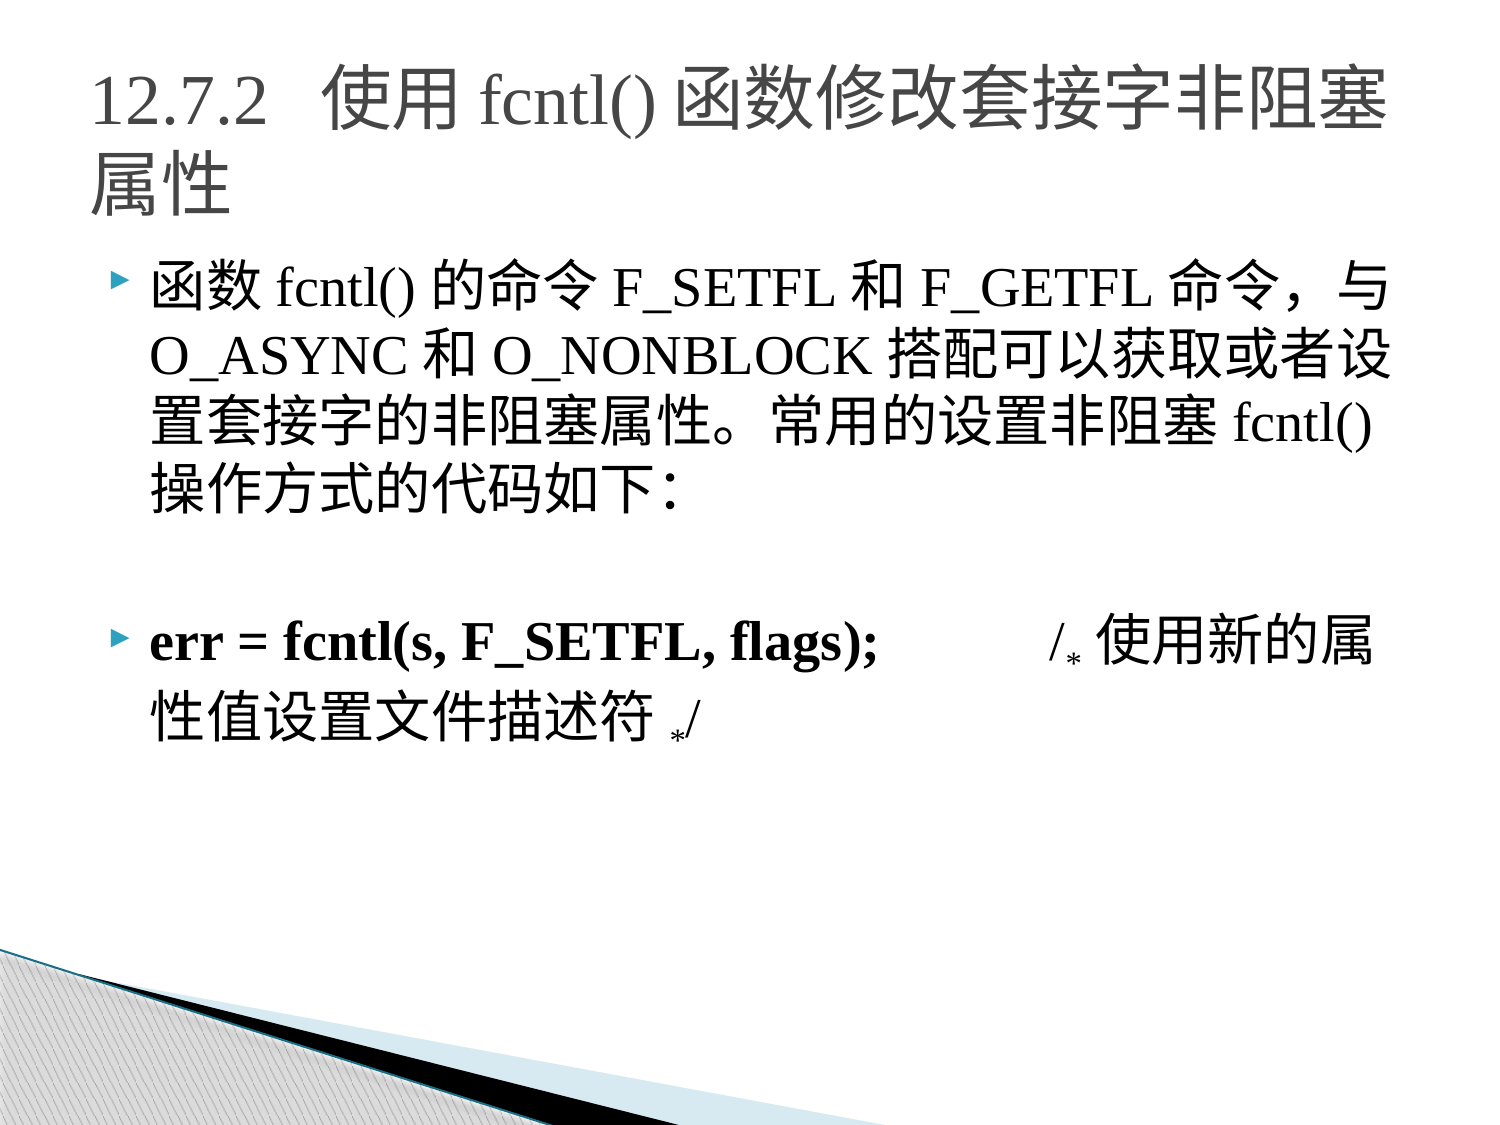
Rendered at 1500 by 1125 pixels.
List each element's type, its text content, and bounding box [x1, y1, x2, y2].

title 12.7.2 使用fcntl()函数修改套接字非阻塞属性 [75, 45, 1425, 233]
list 函数fcntl()的命令F_SETFL和F_GETFL命令，与O_ASYNC和O_NONBLOCK搭配可以获取或者设置套接字的非阻塞属性。常用的设置非阻塞fcntl()操作方式的代码如下： err = fcntl(s, F_SETFL, flags); /*使用新的属性值设置文件描述符*/ [75, 243, 1425, 986]
